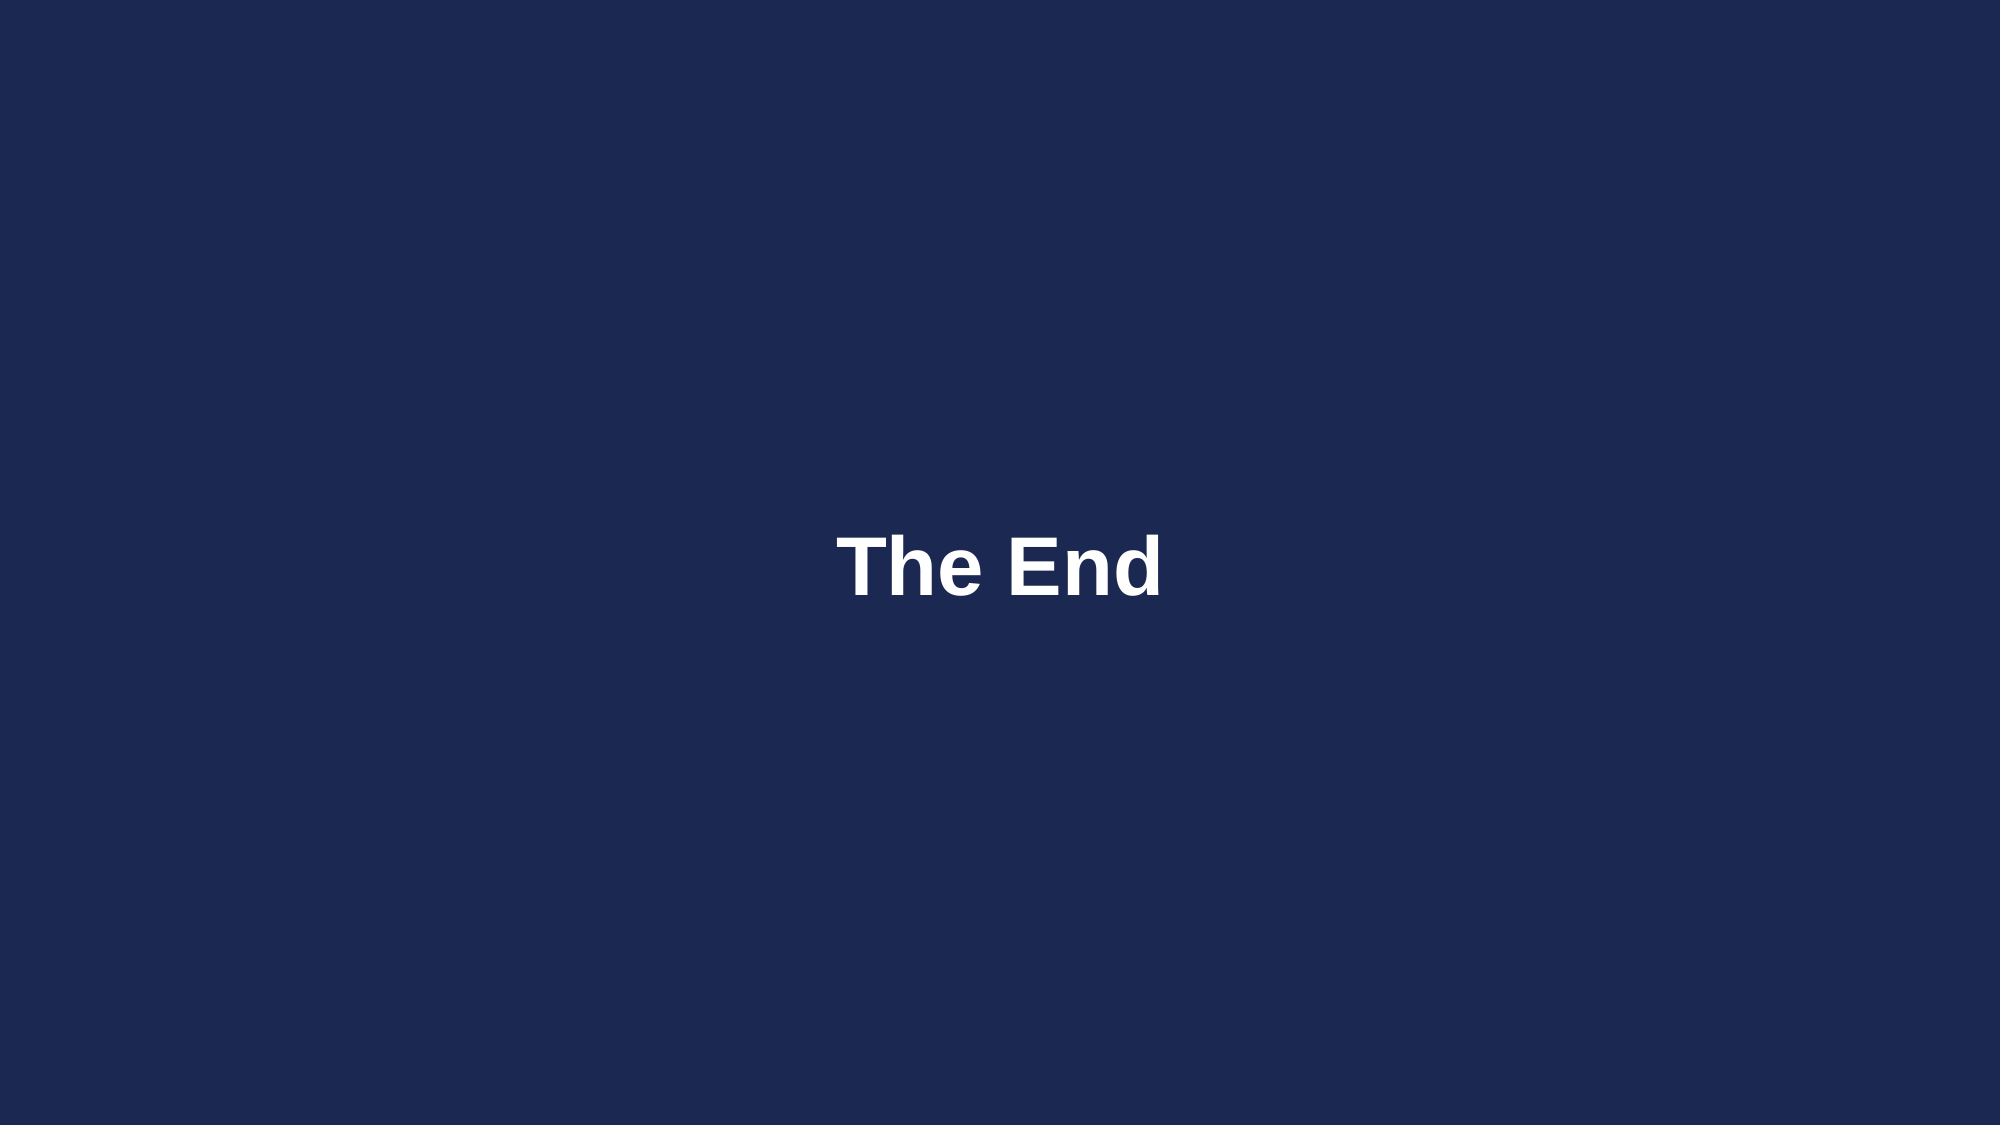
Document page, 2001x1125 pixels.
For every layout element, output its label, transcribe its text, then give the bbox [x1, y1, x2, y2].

title The End [287, 497, 1713, 628]
